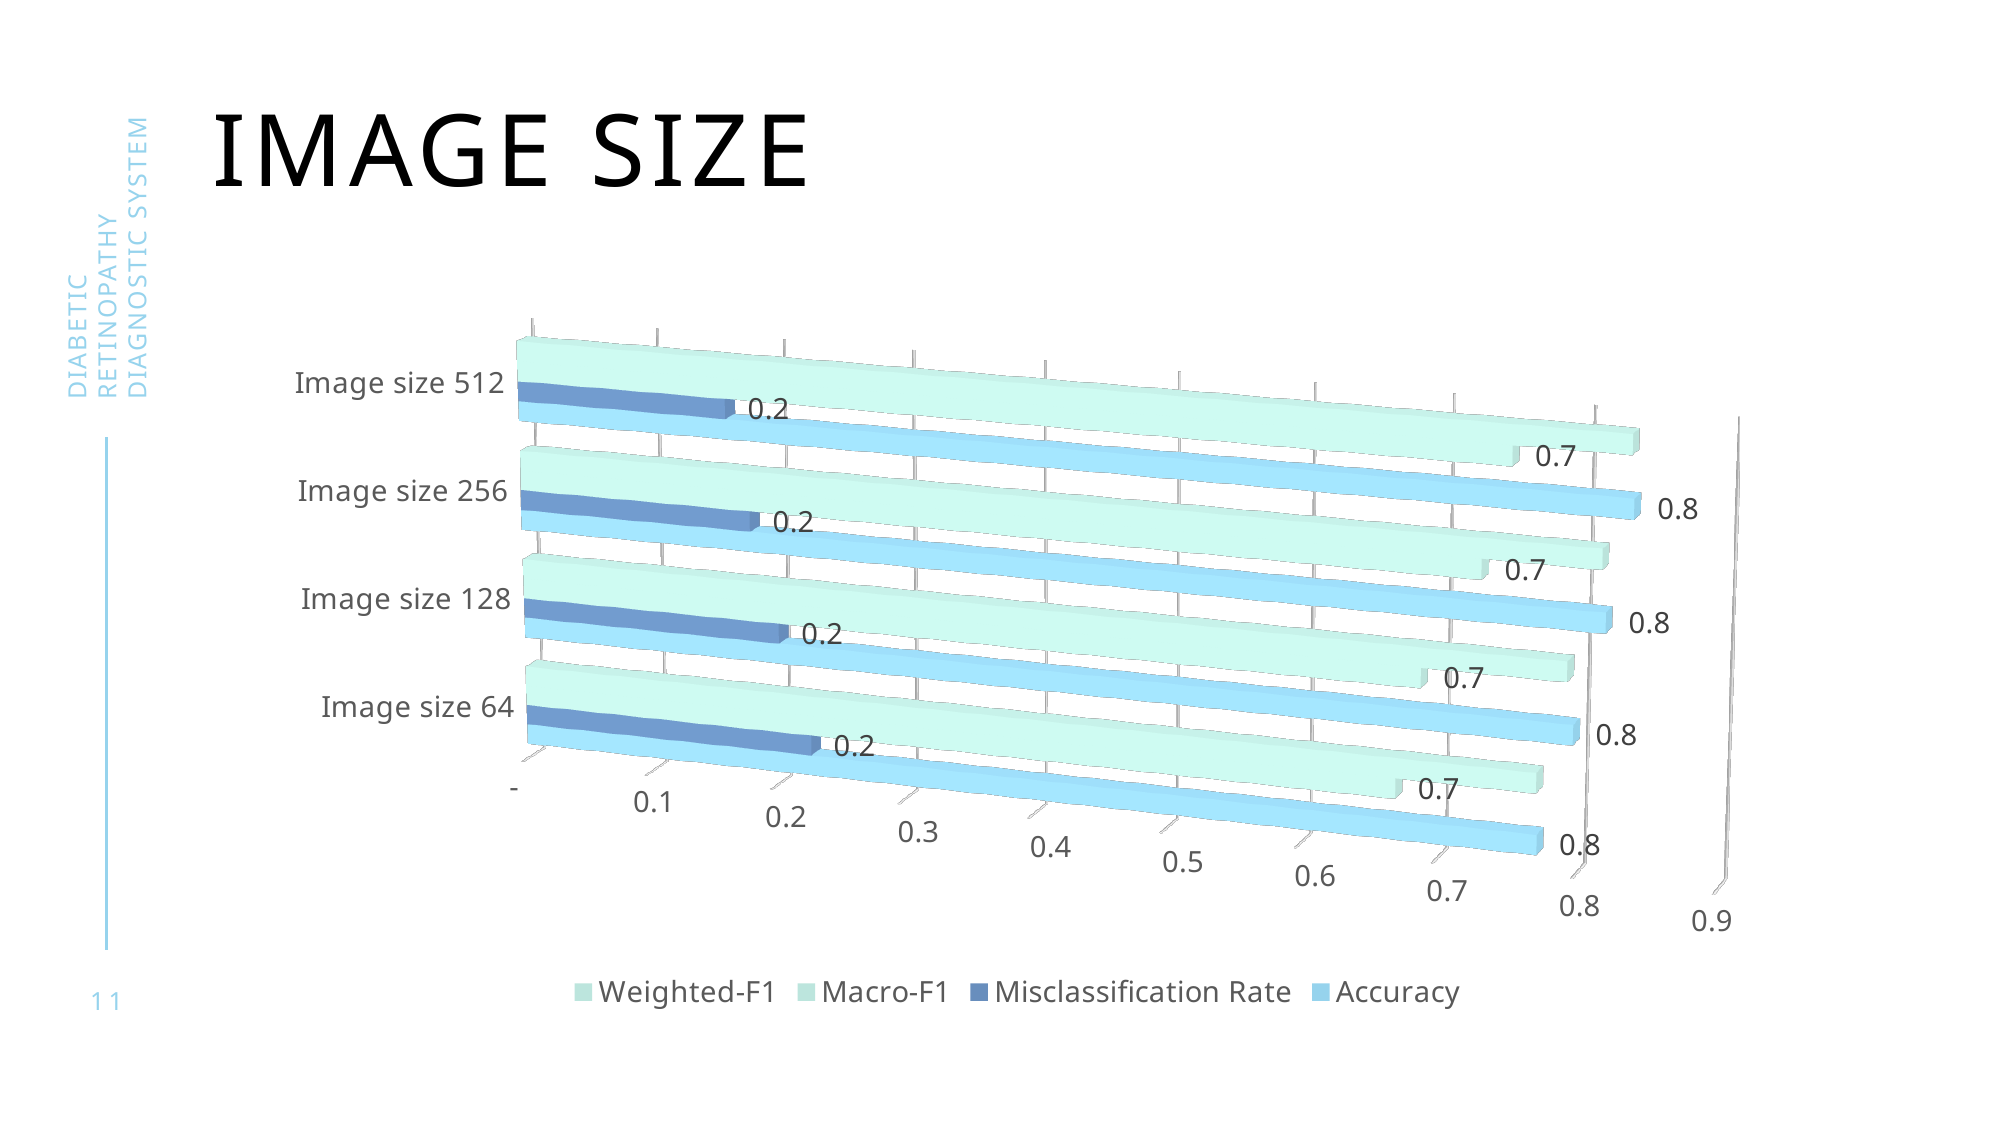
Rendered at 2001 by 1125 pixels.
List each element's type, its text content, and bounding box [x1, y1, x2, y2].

slide_number 11 [68, 987, 144, 1018]
chart [212, 304, 1824, 1019]
footer Diabetic retinopathy diagnostic system [90, 107, 122, 400]
title image size [212, 99, 1863, 250]
